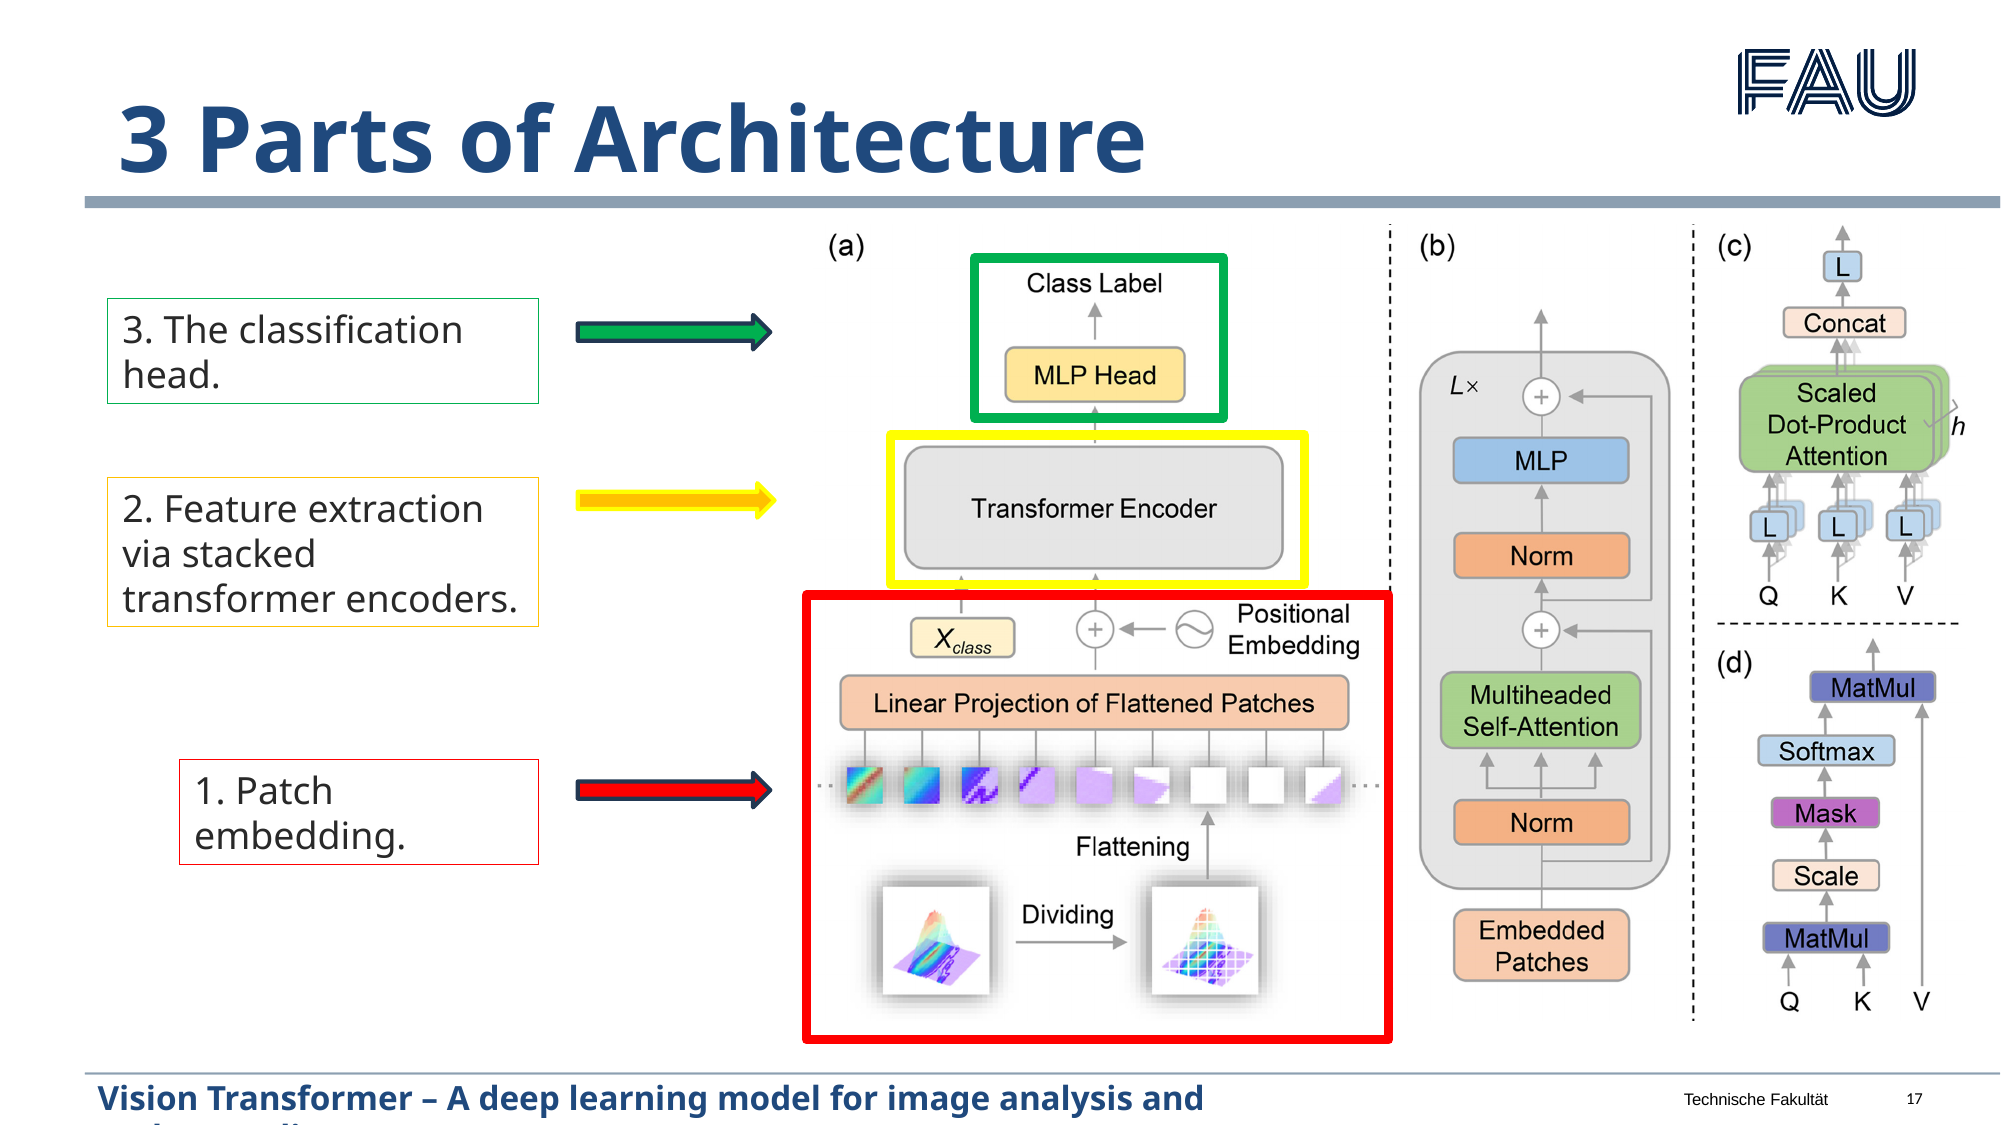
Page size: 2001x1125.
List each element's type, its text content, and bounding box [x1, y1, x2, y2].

text_box [575, 313, 773, 352]
text_box [575, 481, 777, 520]
picture [812, 224, 1966, 1021]
text_box [575, 770, 773, 810]
text_box Technische Fakultät [1681, 1088, 1875, 1109]
text_box 2. Feature extraction via stacked transformer encoders. [107, 477, 539, 627]
text_box Vision Transformer – A deep learning model for image analysis and understanding [82, 1069, 1341, 1125]
text_box [805, 593, 1391, 1042]
text_box 3. The classification head. [107, 298, 539, 404]
text_box 17 [1890, 1087, 1944, 1108]
text_box 1. Patch embedding. [179, 759, 539, 865]
text_box 3 Parts of Architecture [103, 81, 1793, 204]
